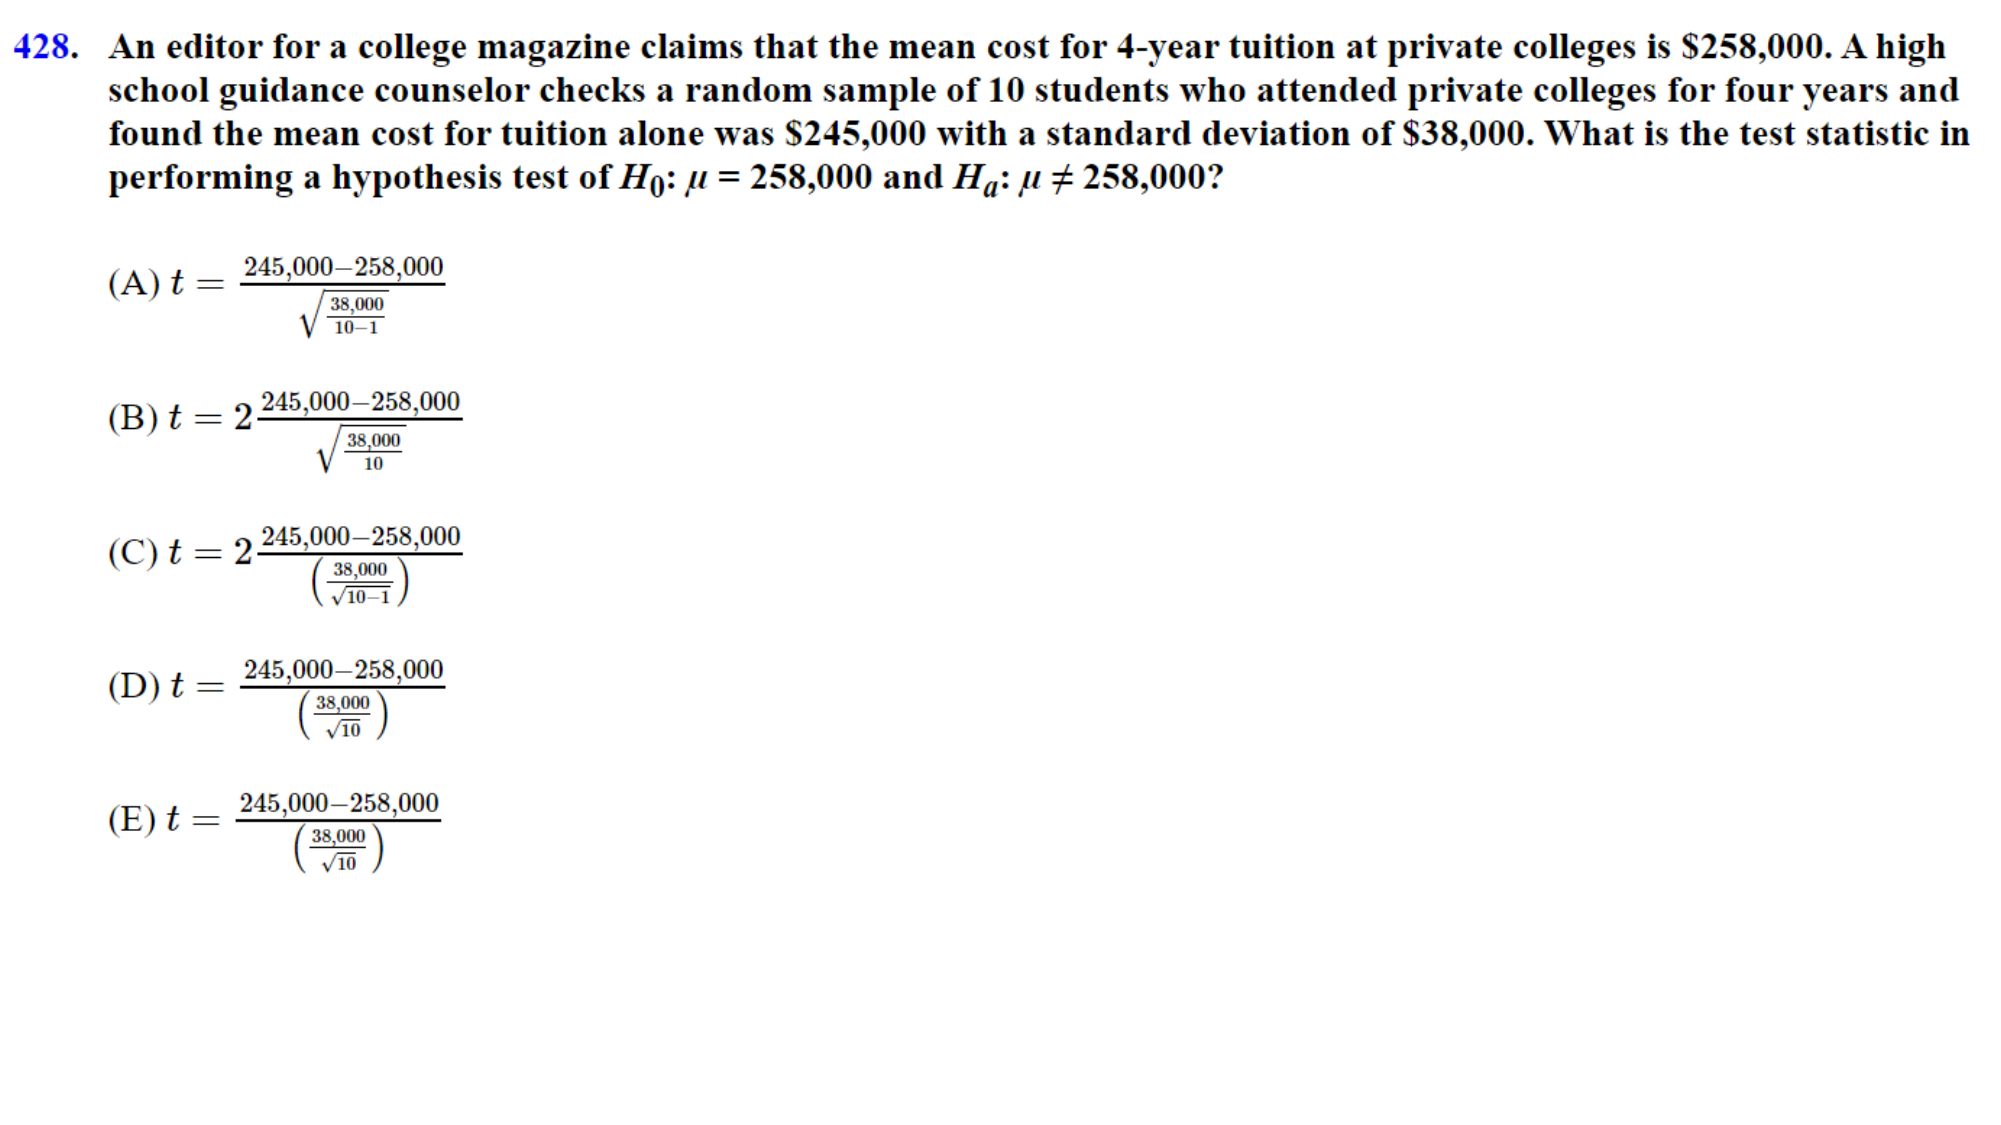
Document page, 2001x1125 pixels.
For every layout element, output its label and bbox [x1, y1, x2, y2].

picture [0, 0, 2000, 886]
